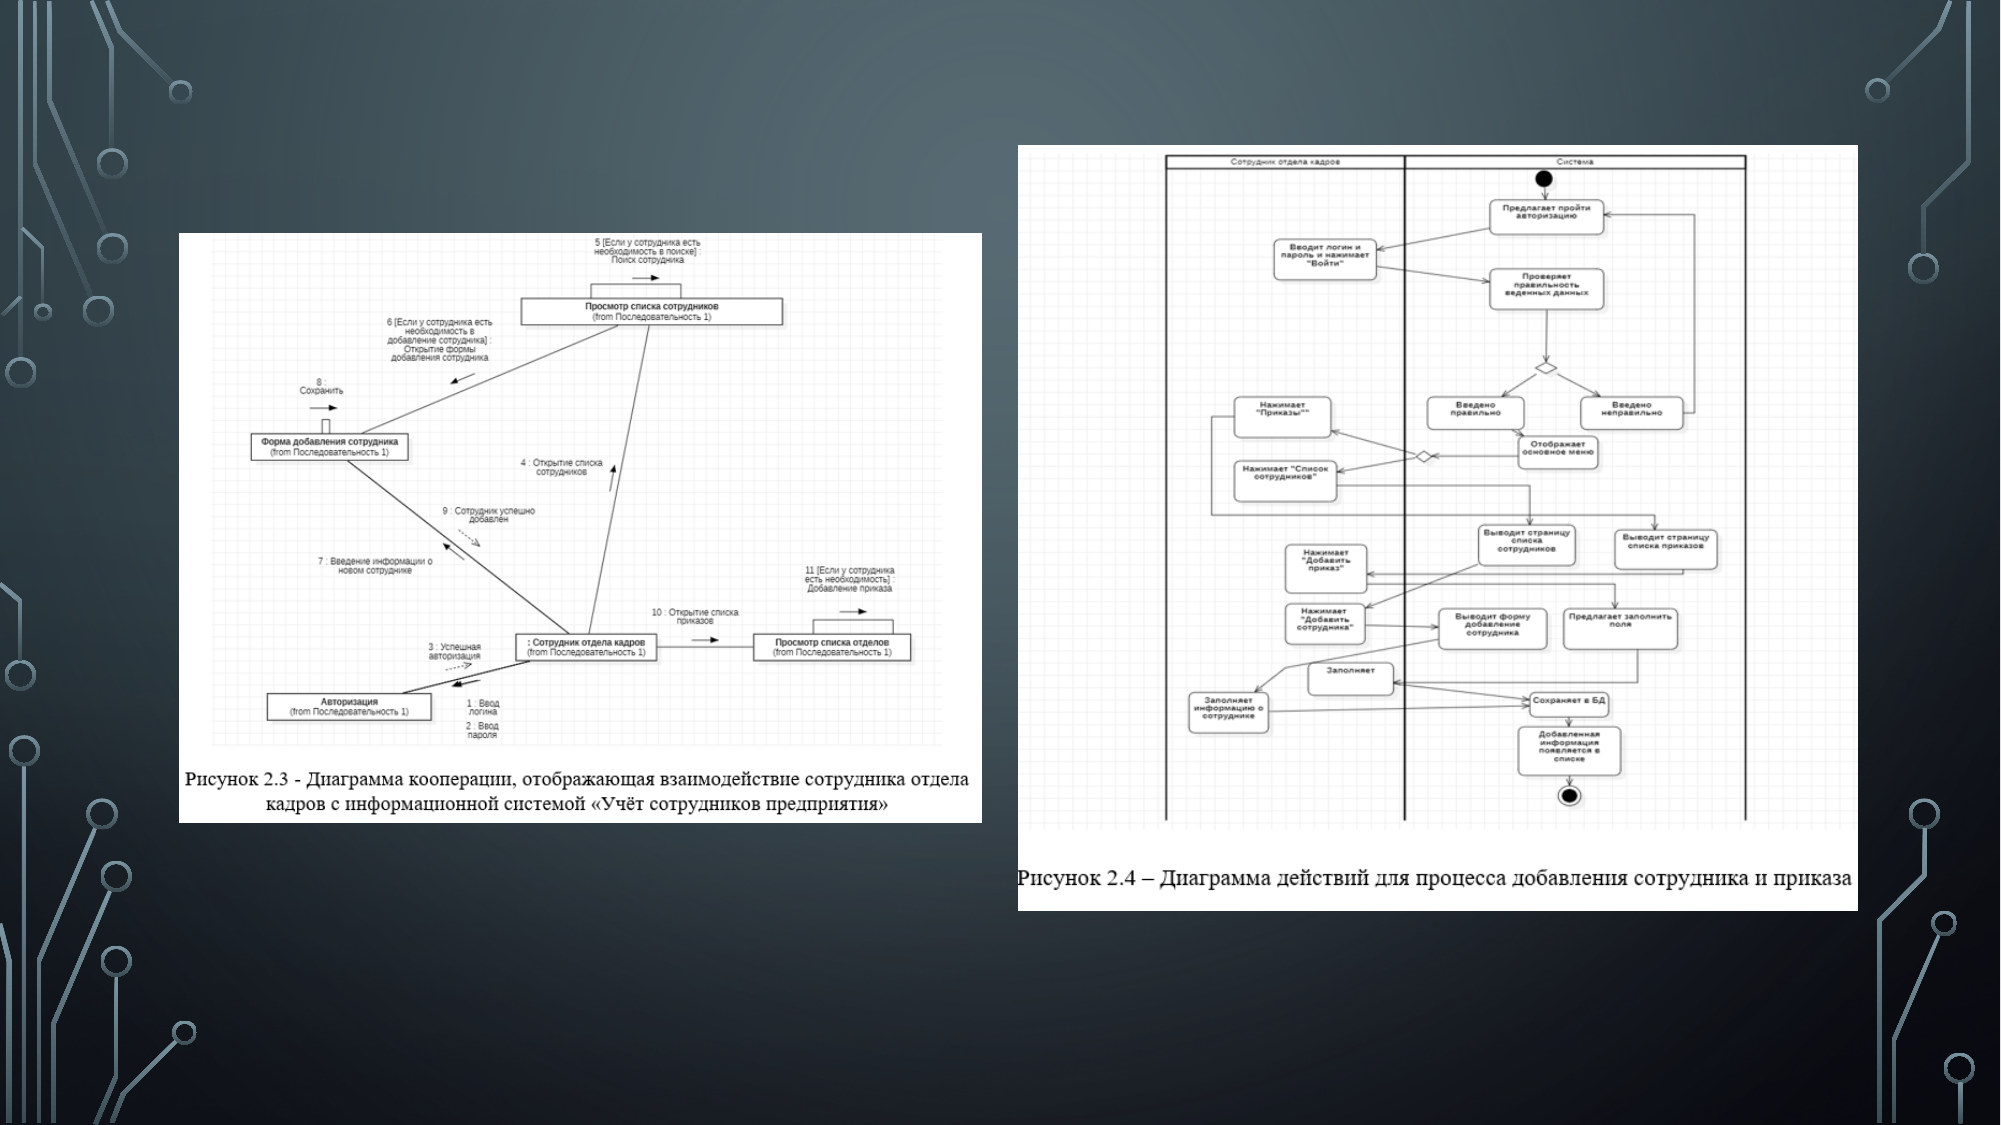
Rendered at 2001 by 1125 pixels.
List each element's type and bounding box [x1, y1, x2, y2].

picture [178, 233, 982, 824]
picture [1017, 145, 1858, 912]
